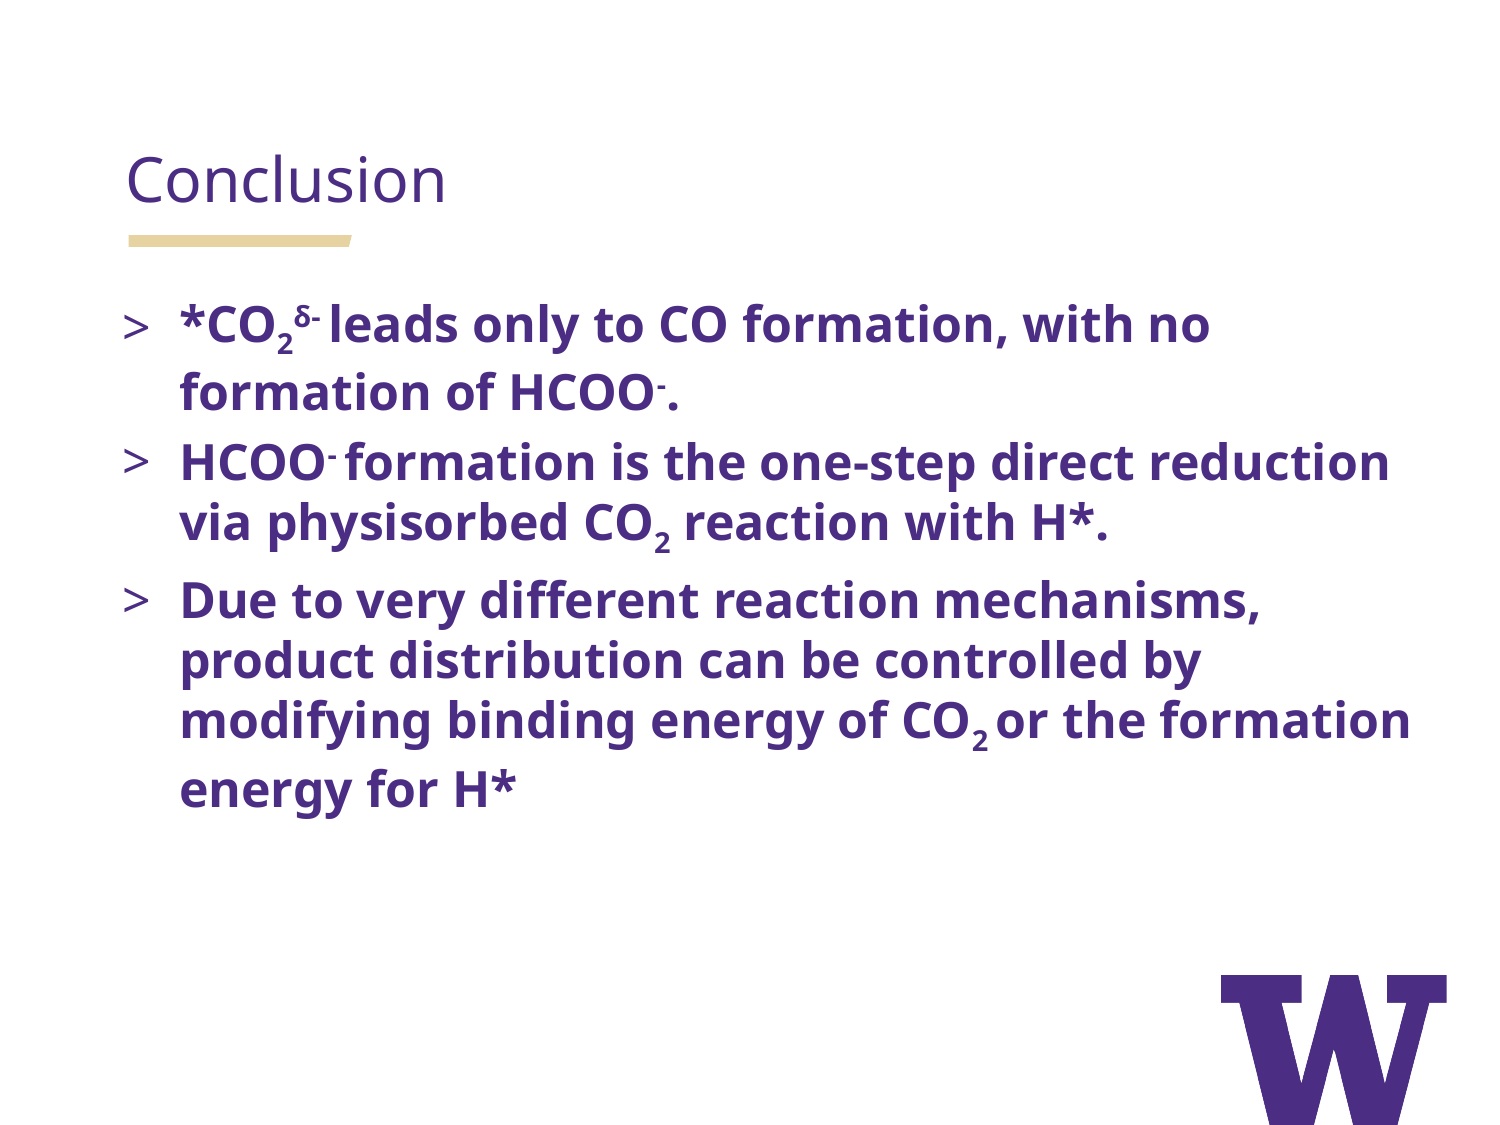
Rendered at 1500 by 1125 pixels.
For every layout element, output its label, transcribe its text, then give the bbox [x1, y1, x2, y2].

list Conclusion [110, 60, 1453, 224]
list *CO2δ- leads only to CO formation, with no formation of HCOO-. HCOO- formation is the one-step direct reduction via physisorbed CO2 reaction with H*. Due to very different reaction mechanisms, product distribution can be controlled by modifying binding energy of CO2 or the formation energy for H* [108, 284, 1453, 944]
picture [1221, 975, 1447, 1125]
picture [128, 235, 352, 247]
